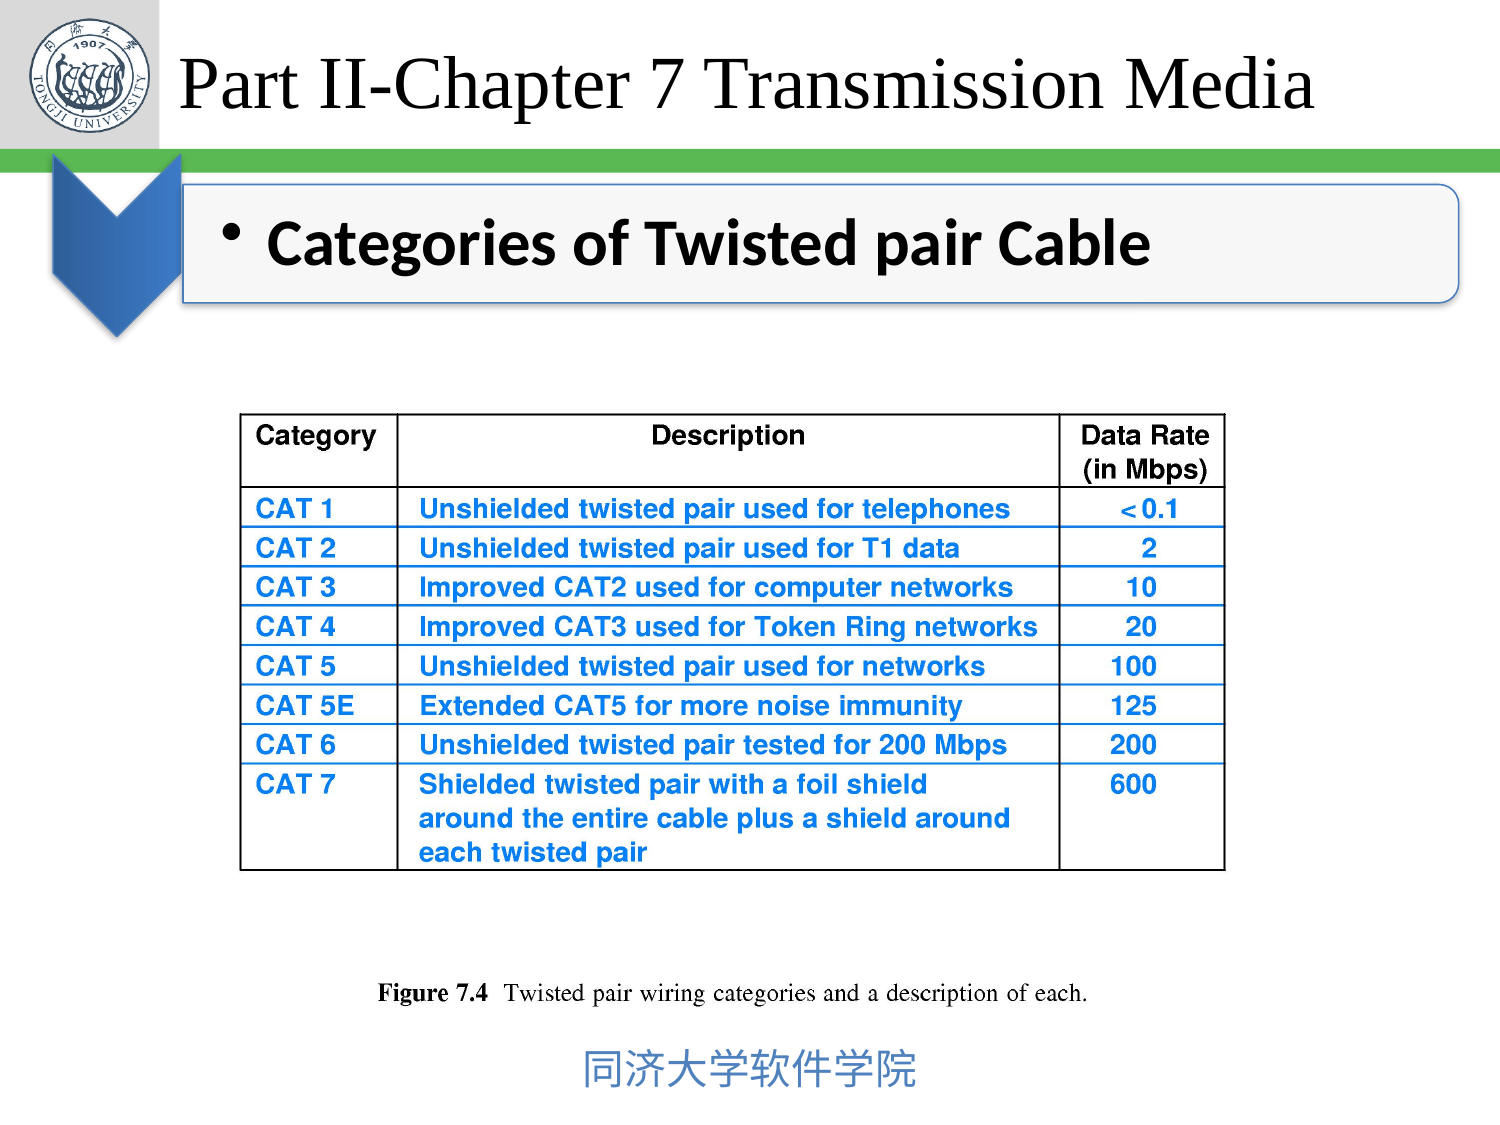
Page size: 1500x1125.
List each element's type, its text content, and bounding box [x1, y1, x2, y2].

picture [29, 18, 151, 133]
picture [206, 335, 1259, 1028]
title Part II-Chapter 7 Transmission Media [163, 4, 1400, 152]
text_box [182, 184, 1459, 304]
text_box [52, 154, 181, 337]
